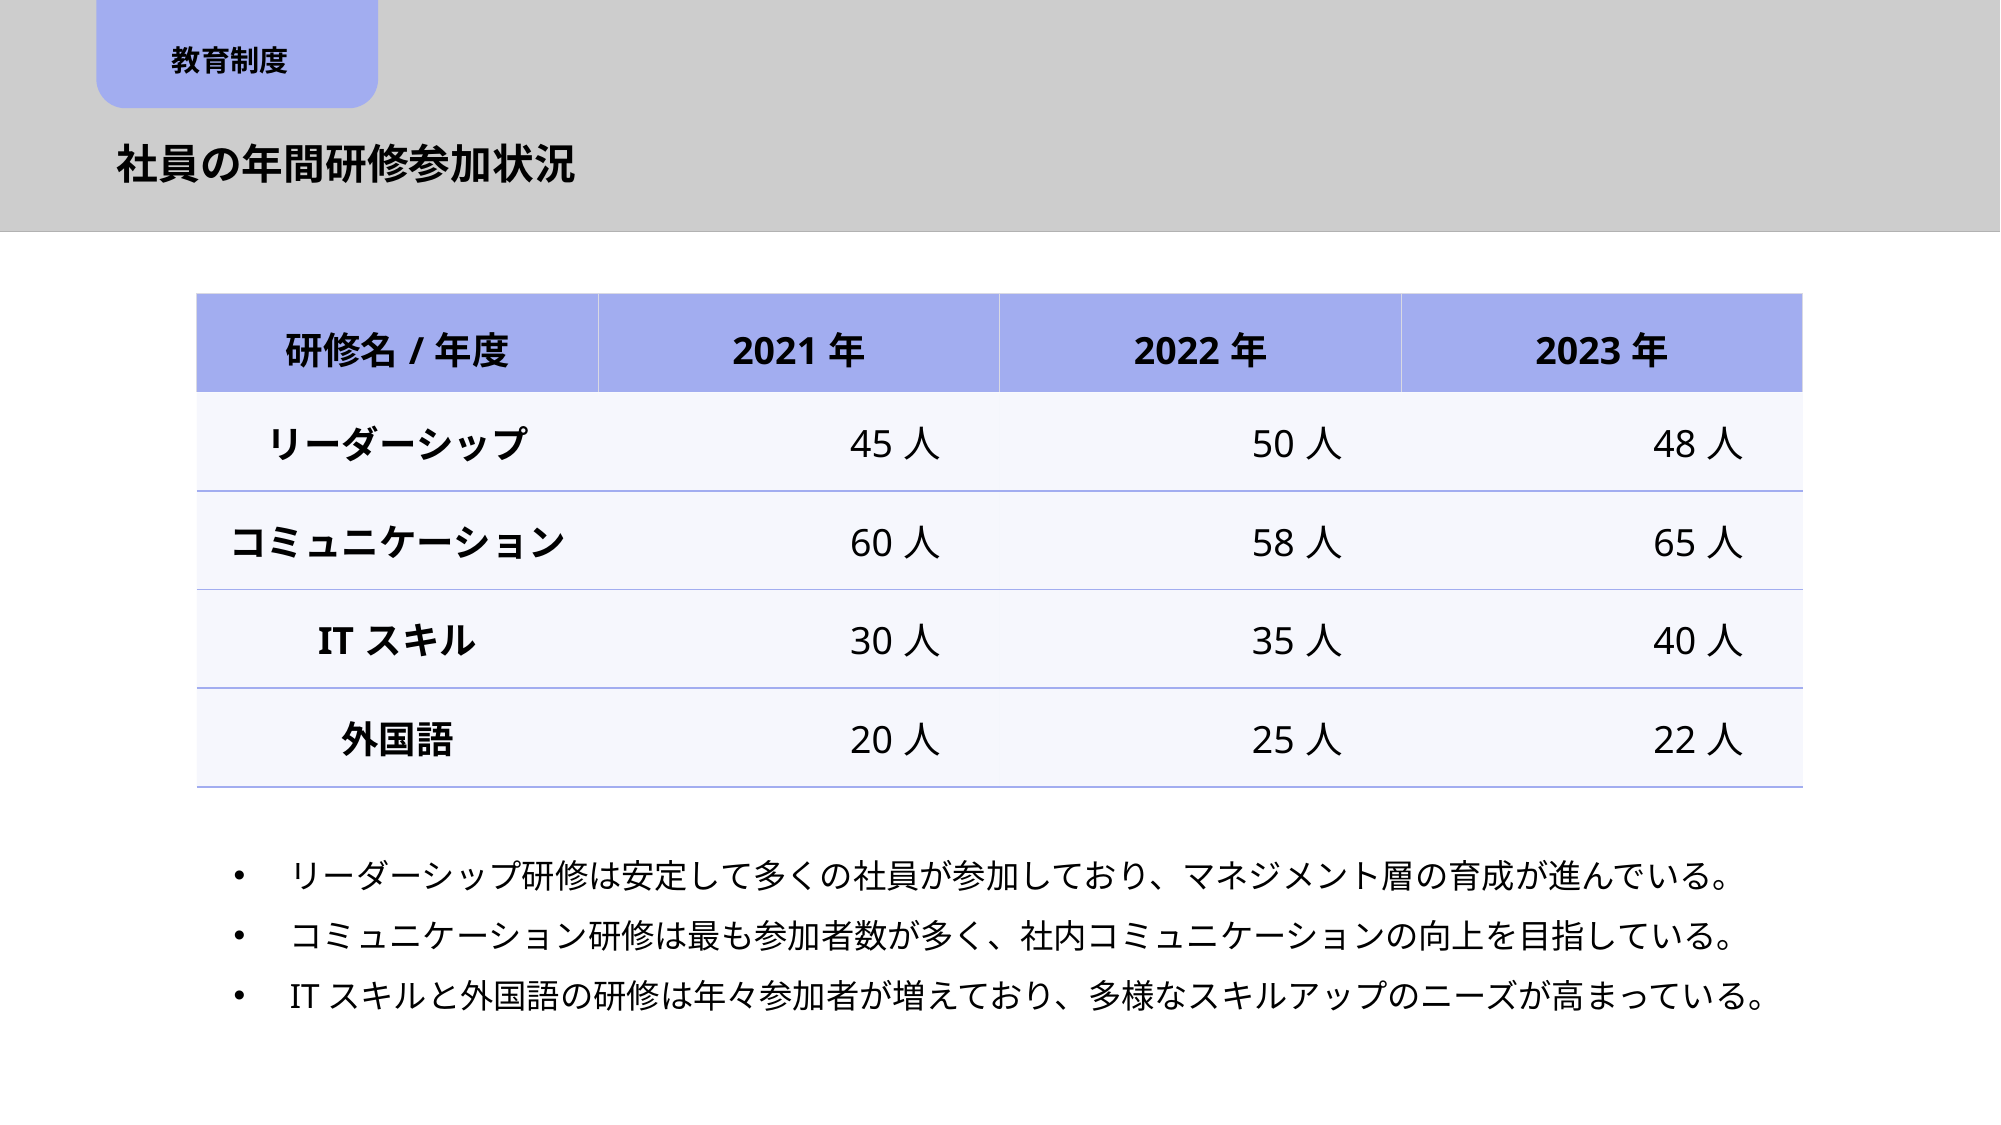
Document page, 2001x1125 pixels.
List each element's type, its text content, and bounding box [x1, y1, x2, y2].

table_header 研修名/年度 [197, 294, 598, 392]
table_cell 50人 [1000, 392, 1401, 490]
table_cell 40人 [1401, 590, 1803, 687]
table_header 2021年 [599, 294, 999, 392]
text_box 社員の年間研修参加状況 [82, 130, 723, 196]
text_box [0, 0, 2000, 233]
table_cell 45人 [598, 392, 1000, 490]
table_cell 48人 [1401, 392, 1803, 490]
table_cell 65人 [1401, 492, 1803, 589]
table_cell リーダーシップ [197, 392, 598, 490]
table_cell 60人 [598, 492, 1000, 589]
table_cell コミュニケーション [197, 492, 598, 589]
text_box [95, 0, 380, 110]
table_cell 外国語 [197, 689, 598, 786]
table_cell 20人 [598, 689, 1000, 786]
table_cell ITスキル [197, 590, 598, 687]
text_box リーダーシップ研修は安定して多くの社員が参加しており、マネジメント層の育成が進んでいる。 コミュニケーション研修は最も参加者数が多く、社内コミュニケーションの向上を目指している。 ITスキルと外国語の研修は年々参加者が増えており、多様なスキルアップのニーズが高まっている。 [218, 828, 1825, 1023]
text_box 教育制度 [157, 34, 318, 85]
table_cell 22人 [1401, 689, 1803, 786]
table_cell 35人 [1000, 590, 1401, 687]
table_cell 25人 [1000, 689, 1401, 786]
table_header 2022年 [1000, 294, 1401, 392]
table_cell 30人 [598, 590, 1000, 687]
table_cell 58人 [1000, 492, 1401, 589]
table_header 2023年 [1402, 294, 1802, 392]
